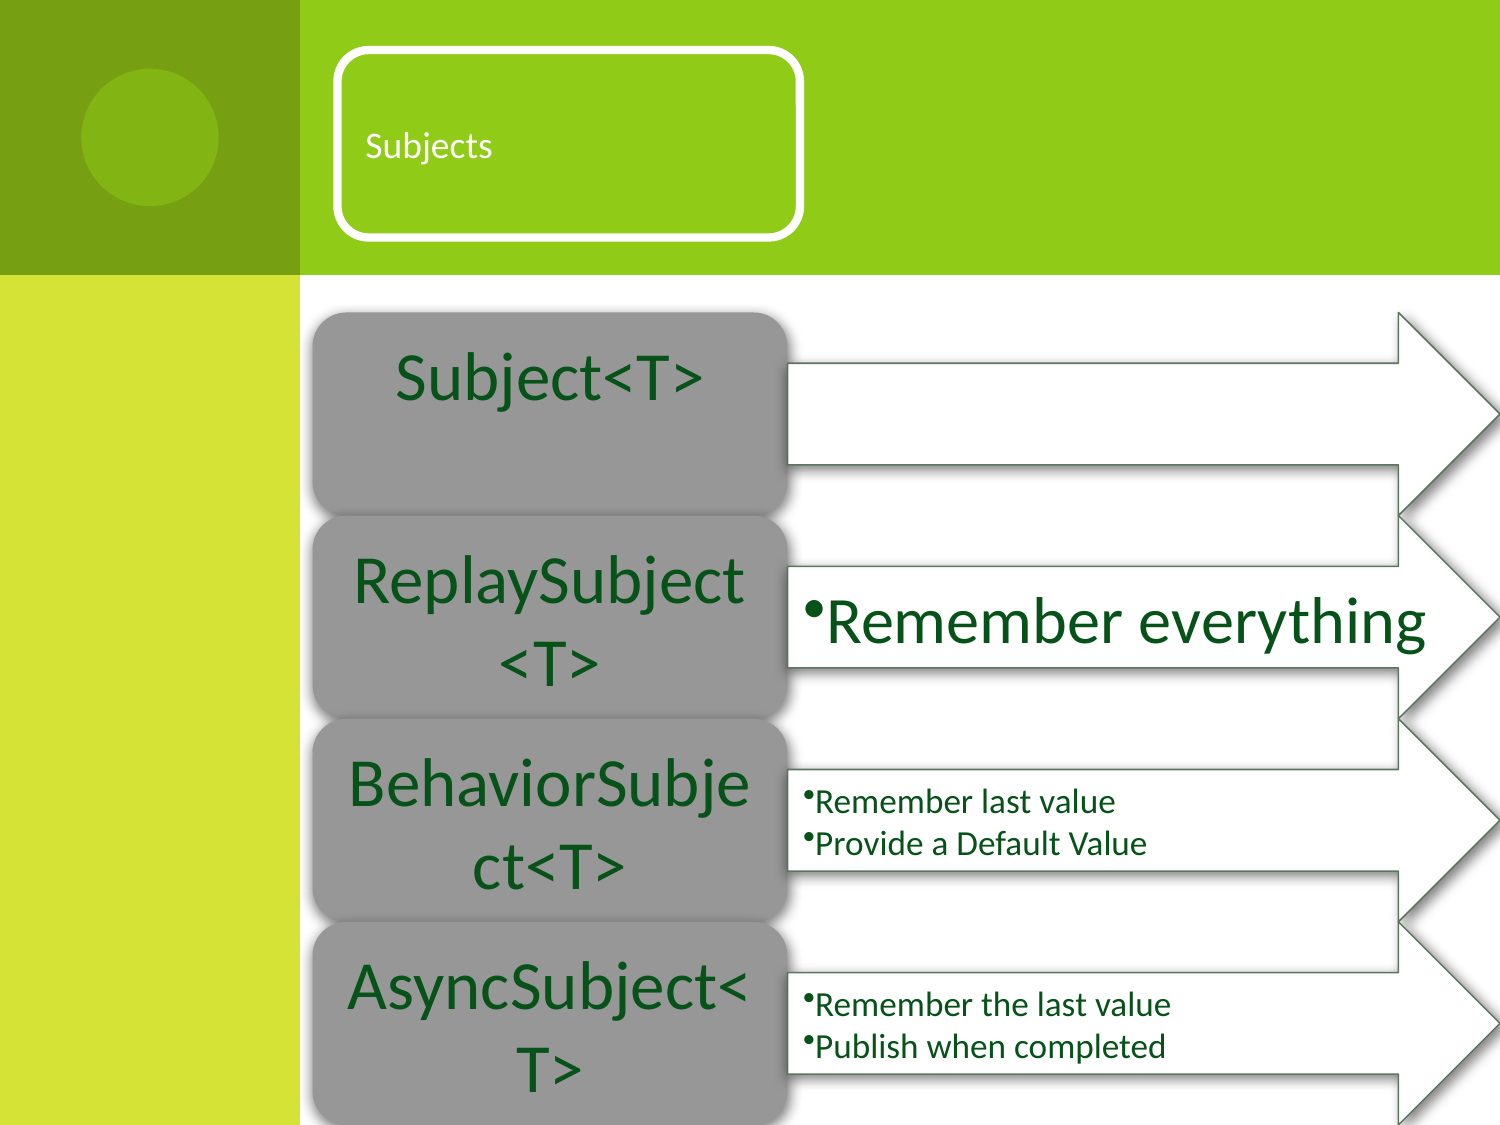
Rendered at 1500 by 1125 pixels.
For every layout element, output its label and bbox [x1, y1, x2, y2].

text_box [337, 49, 801, 238]
list [312, 312, 1500, 1125]
